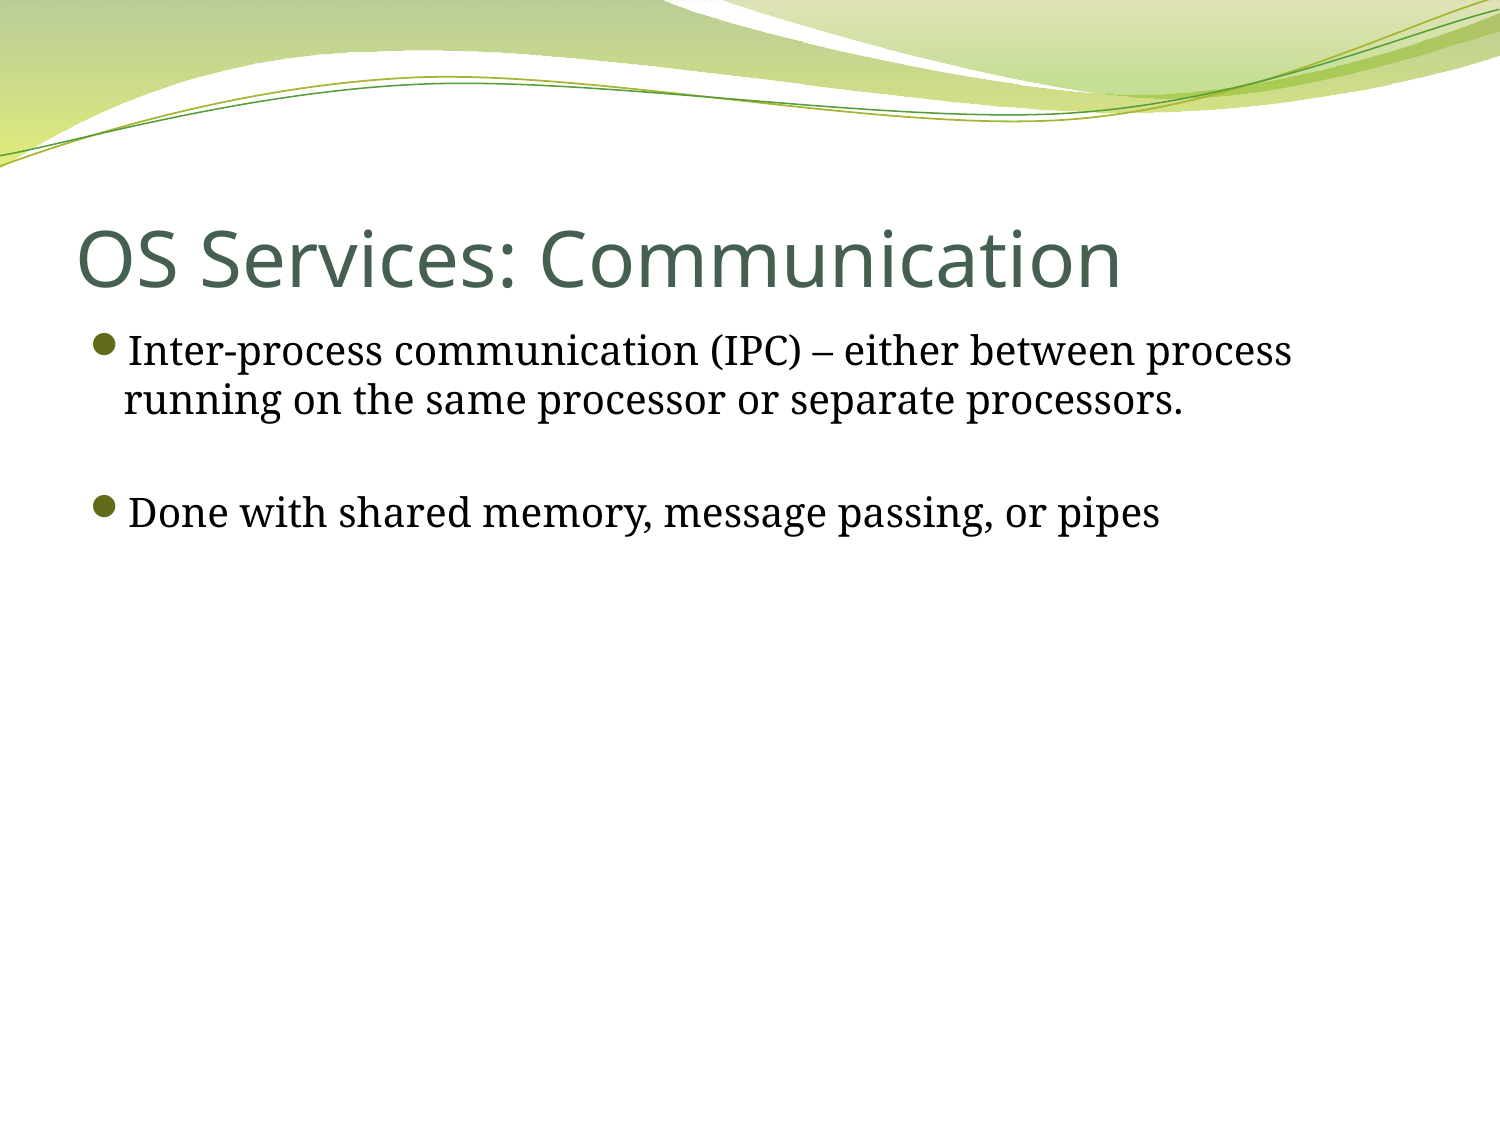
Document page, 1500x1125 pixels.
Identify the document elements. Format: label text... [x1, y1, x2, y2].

list Inter-process communication (IPC) – either between process running on the same processor or separate processors. Done with shared memory, message passing, or pipes [75, 317, 1425, 1038]
title OS Services: Communication [75, 115, 1425, 303]
